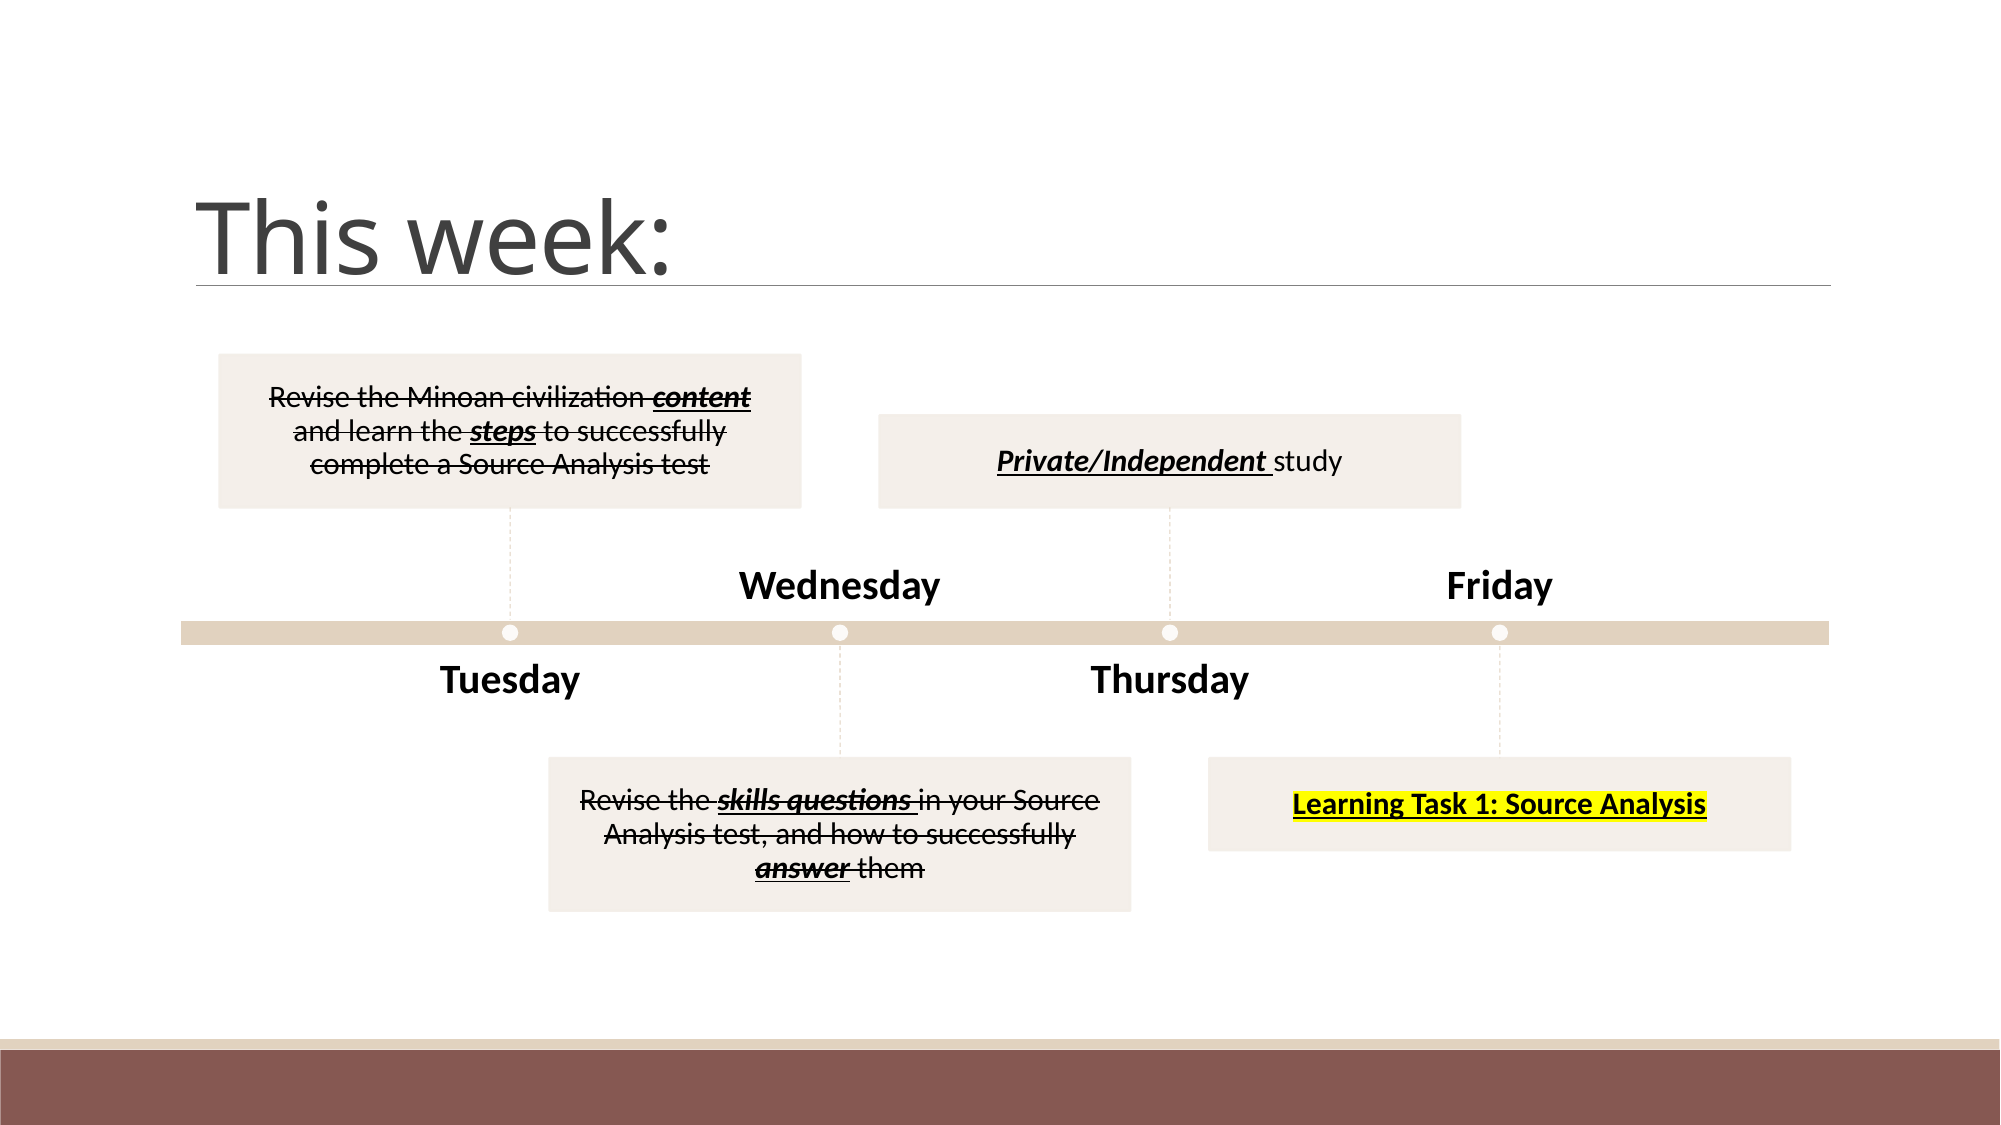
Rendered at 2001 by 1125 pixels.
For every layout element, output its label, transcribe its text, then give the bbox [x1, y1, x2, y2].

title This week: [180, 64, 1830, 302]
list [179, 302, 1831, 964]
